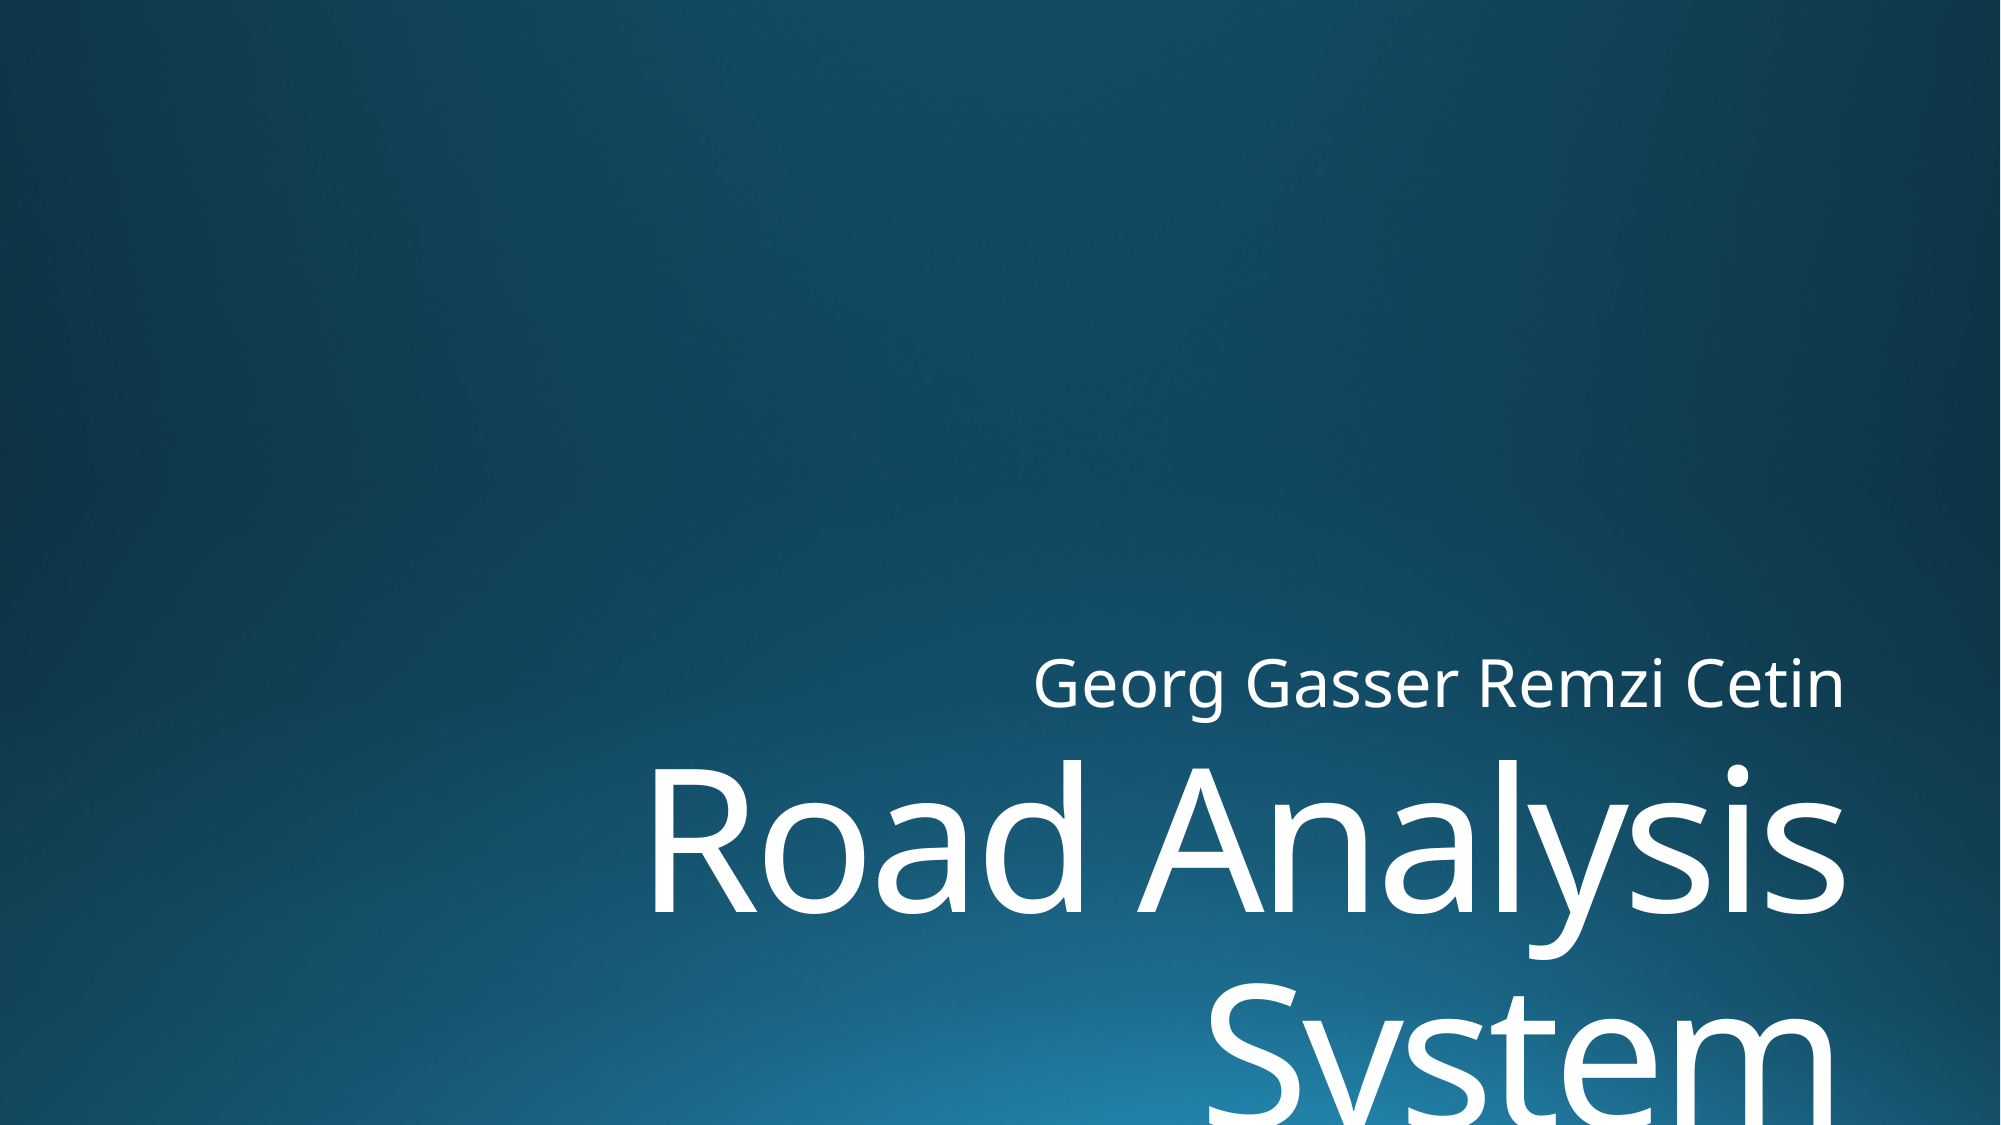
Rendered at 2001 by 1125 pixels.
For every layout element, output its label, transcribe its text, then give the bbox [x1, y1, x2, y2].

title Road Analysis System [362, 732, 1863, 1002]
picture [0, 0, 2001, 1125]
subtitle Georg Gasser Remzi Cetin [362, 606, 1863, 730]
